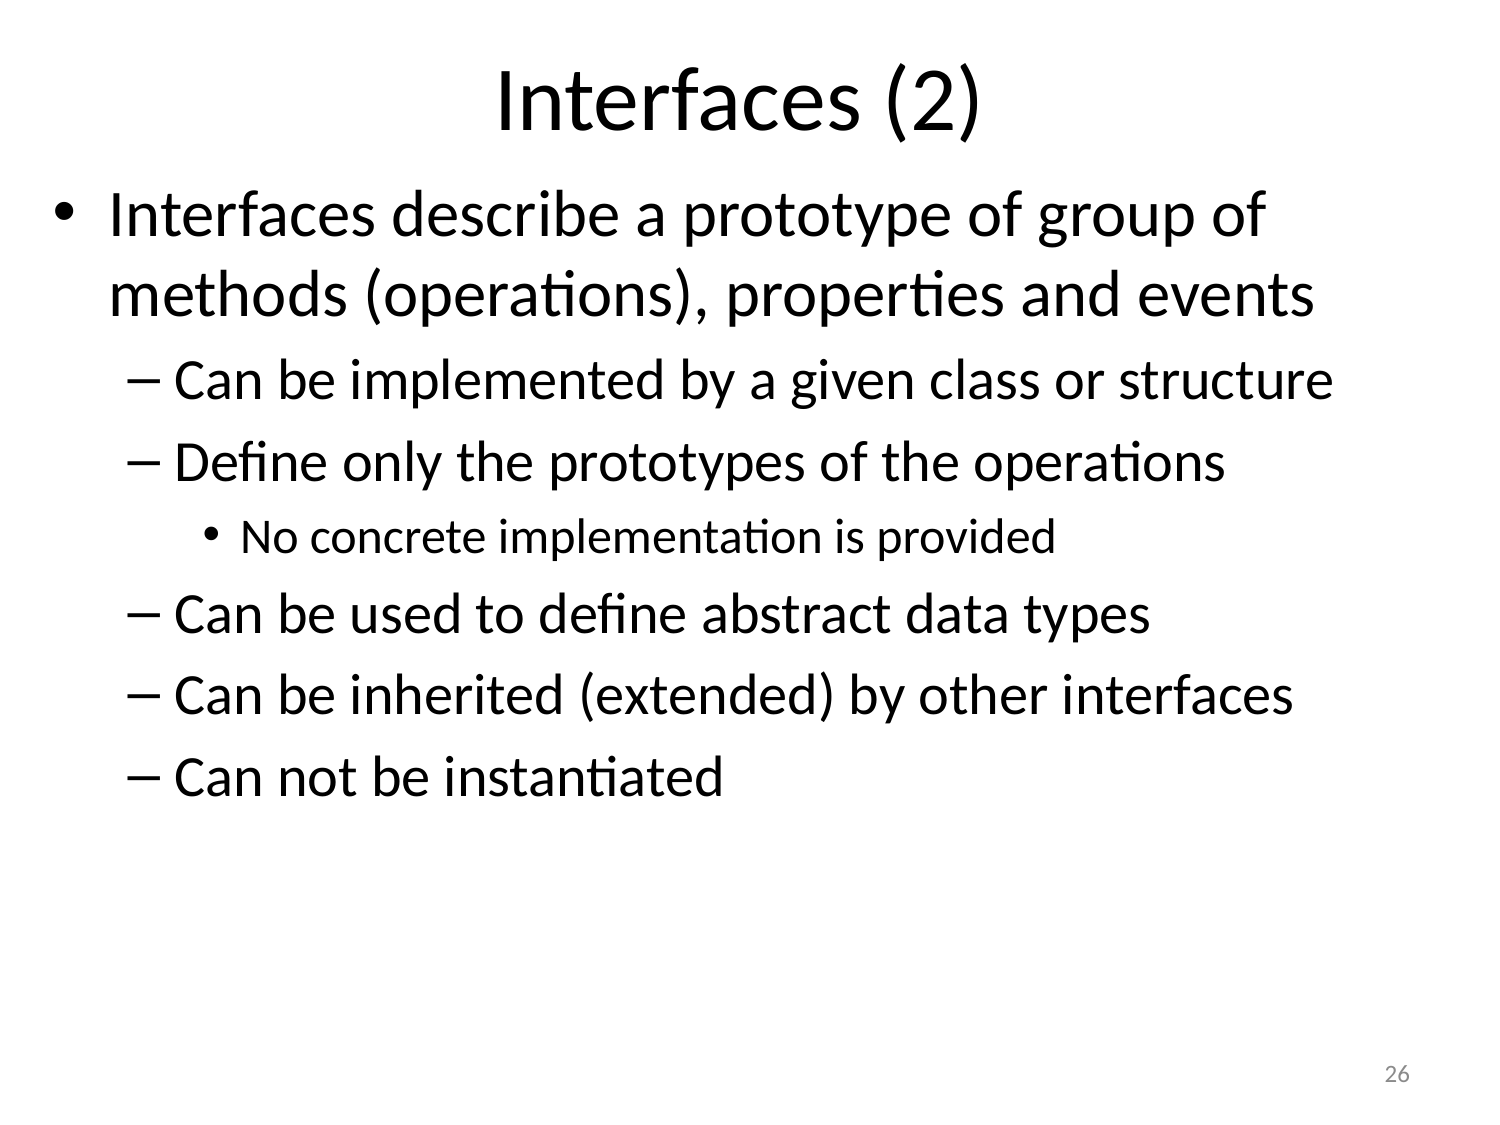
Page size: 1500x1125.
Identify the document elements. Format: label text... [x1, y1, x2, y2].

title Interfaces (2) [64, 0, 1415, 162]
slide_number 26 [1074, 1042, 1425, 1103]
list Interfaces describe a prototype of group of methods (operations), properties and events Can be implemented by a given class or structure Define only the prototypes of the operations No concrete implementation is provided Can be used to define abstract data types Can be inherited (extended) by other interfaces Can not be instantiated [37, 162, 1463, 1100]
